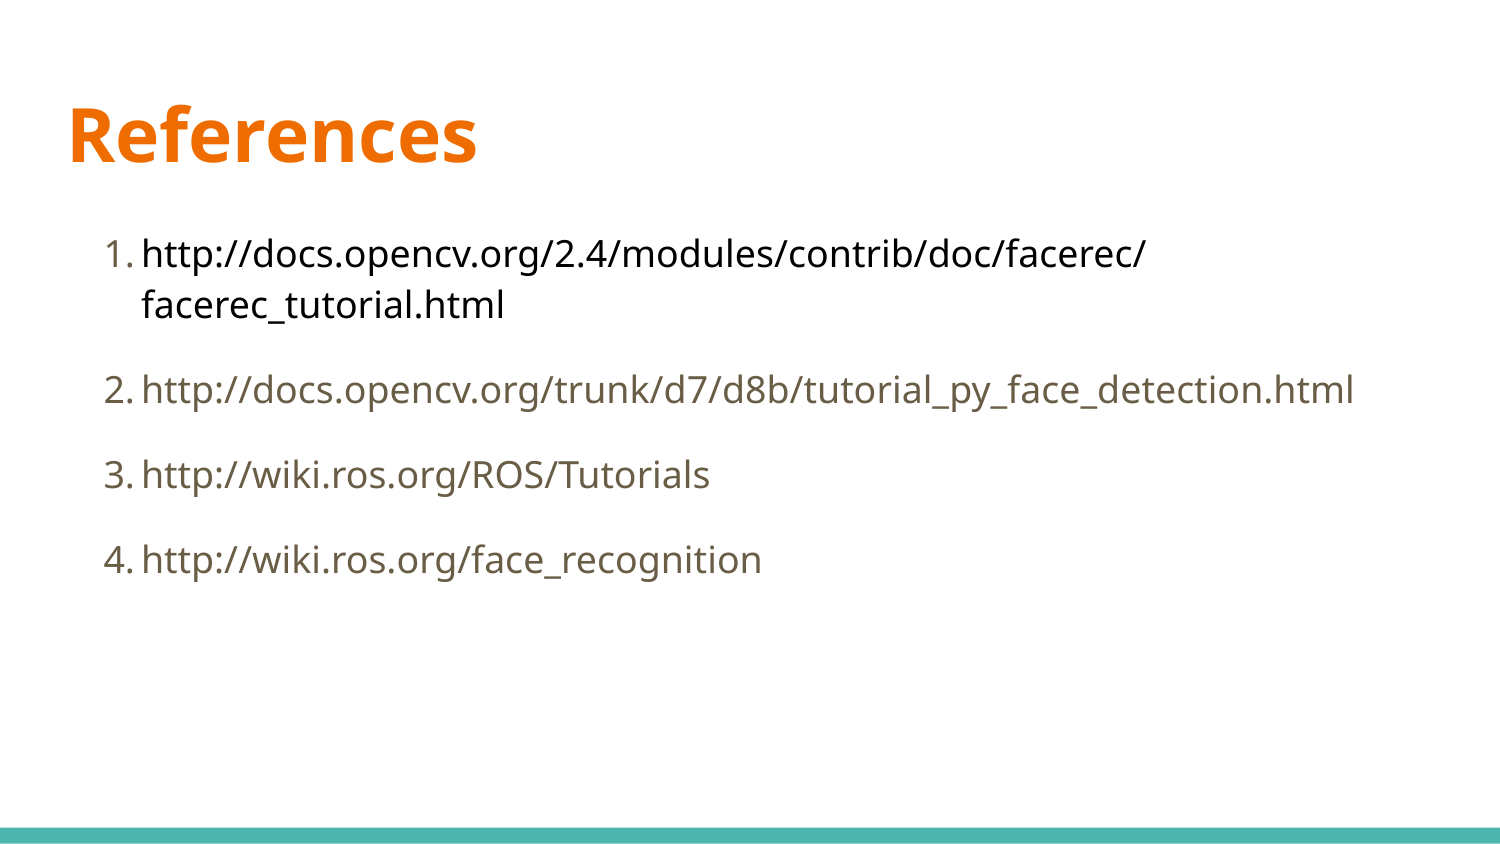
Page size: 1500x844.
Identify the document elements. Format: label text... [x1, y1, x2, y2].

title References [51, 72, 1449, 189]
list http://docs.opencv.org/2.4/modules/contrib/doc/facerec/facerec_tutorial.html http://docs.opencv.org/trunk/d7/d8b/tutorial_py_face_detection.html http://wiki.ros.org/ROS/Tutorials http://wiki.ros.org/face_recognition [51, 207, 1449, 750]
